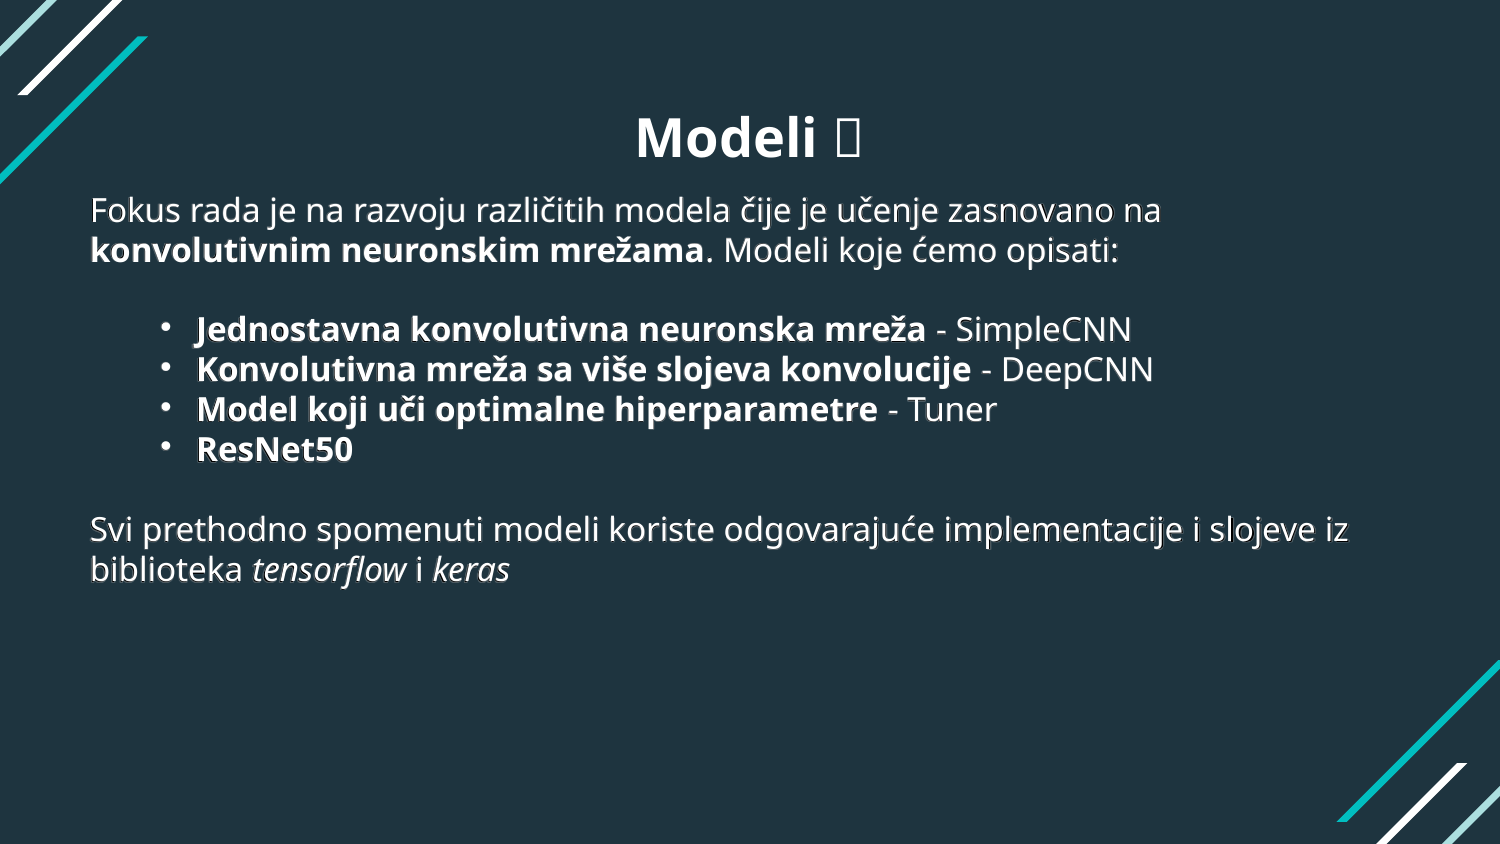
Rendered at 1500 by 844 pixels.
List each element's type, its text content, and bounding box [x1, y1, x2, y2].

text_box 02 [695, 518, 805, 572]
title Modeli 💡 [116, 88, 1383, 173]
text_box Fokus rada je na razvoju različitih modela čije je učenje zasnovano na konvolutivnim neuronskim mrežama. Modeli koje ćemo opisati: Jednostavna konvolutivna neuronska mreža - SimpleCNN Konvolutivna mreža sa više slojeva konvolucije - DeepCNN Model koji uči optimalne hiperparametre - Tuner ResNet50 Svi prethodno spomenuti modeli koriste odgovarajuće implementacije i slojeve iz biblioteka tensorflow i keras [74, 173, 1425, 489]
